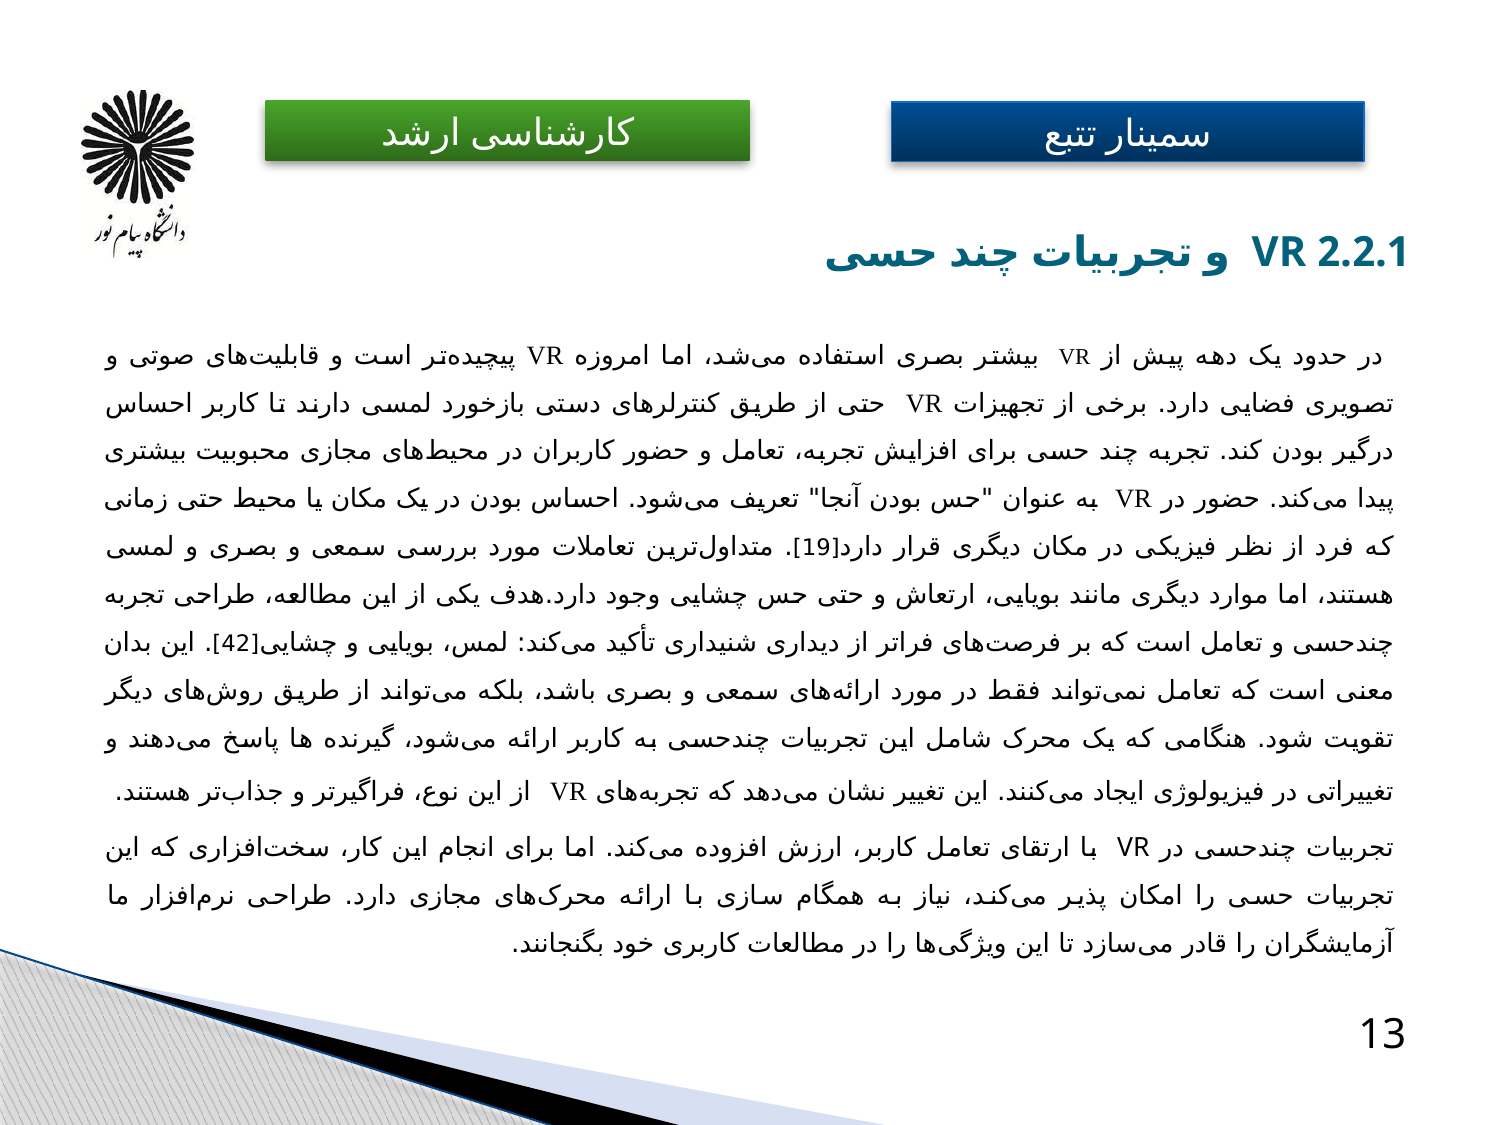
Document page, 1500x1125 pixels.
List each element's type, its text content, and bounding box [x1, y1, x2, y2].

picture [53, 90, 222, 258]
title 2.2.1 VR و تجربیات چند حسی [702, 208, 1425, 291]
slide_number 13 [1340, 1011, 1425, 1072]
list در حدود یک دهه پیش از VR بیشتر بصری استفاده می‌شد، اما امروزه VR پیچیده‌تر است و قابلیت‌های صوتی و تصویری فضایی دارد. برخی از تجهیزات VR حتی از طریق کنترلرهای دستی بازخورد لمسی دارند تا کاربر احساس درگیر بودن کند. تجربه چند حسی برای افزایش تجربه، تعامل و حضور کاربران در محیط‌های مجازی محبوبیت بیشتری پیدا می‌کند. حضور در VR به عنوان "حس بودن آنجا" تعریف می‌شود. احساس بودن در یک مکان یا محیط حتی زمانی که فرد از نظر فیزیکی در مکان دیگری قرار دارد[19]. متداول‌ترین تعاملات مورد بررسی سمعی و بصری و لمسی هستند، اما موارد دیگری مانند بویایی، ارتعاش و حتی حس چشایی وجود دارد.هدف یکی از این مطالعه، طراحی تجربه چندحسی و تعامل است که بر فرصت‌های فراتر از دیداری شنیداری تأکید می‌کند: لمس، بویایی و چشایی[42]. این بدان معنی است که تعامل نمی‌تواند فقط در مورد ارائه‌های سمعی و بصری باشد، بلکه می‌تواند از طریق روش‌های دیگر تقویت شود. هنگامی که یک محرک شامل این تجربیات چندحسی به کاربر ارائه می‌شود، گیرنده ها پاسخ می‌دهند و تغییراتی در فیزیولوژی ایجاد می‌کنند. این تغییر نشان می‌دهد که تجربه‌های VR از این نوع، فراگیرتر و جذاب‌تر هستند. تجربیات چندحسی در VR با ارتقای تعامل کاربر، ارزش افزوده می‌کند. اما برای انجام این کار، سخت‌افزاری که این تجربیات حسی را امکان پذیر می‌کند، نیاز به همگام سازی با ارائه محرک‌های مجازی دارد. طراحی نرم‌افزار ما آزمایشگران را قادر می‌سازد تا این ویژگی‌ها را در مطالعات کاربری خود بگنجانند. [88, 314, 1425, 976]
